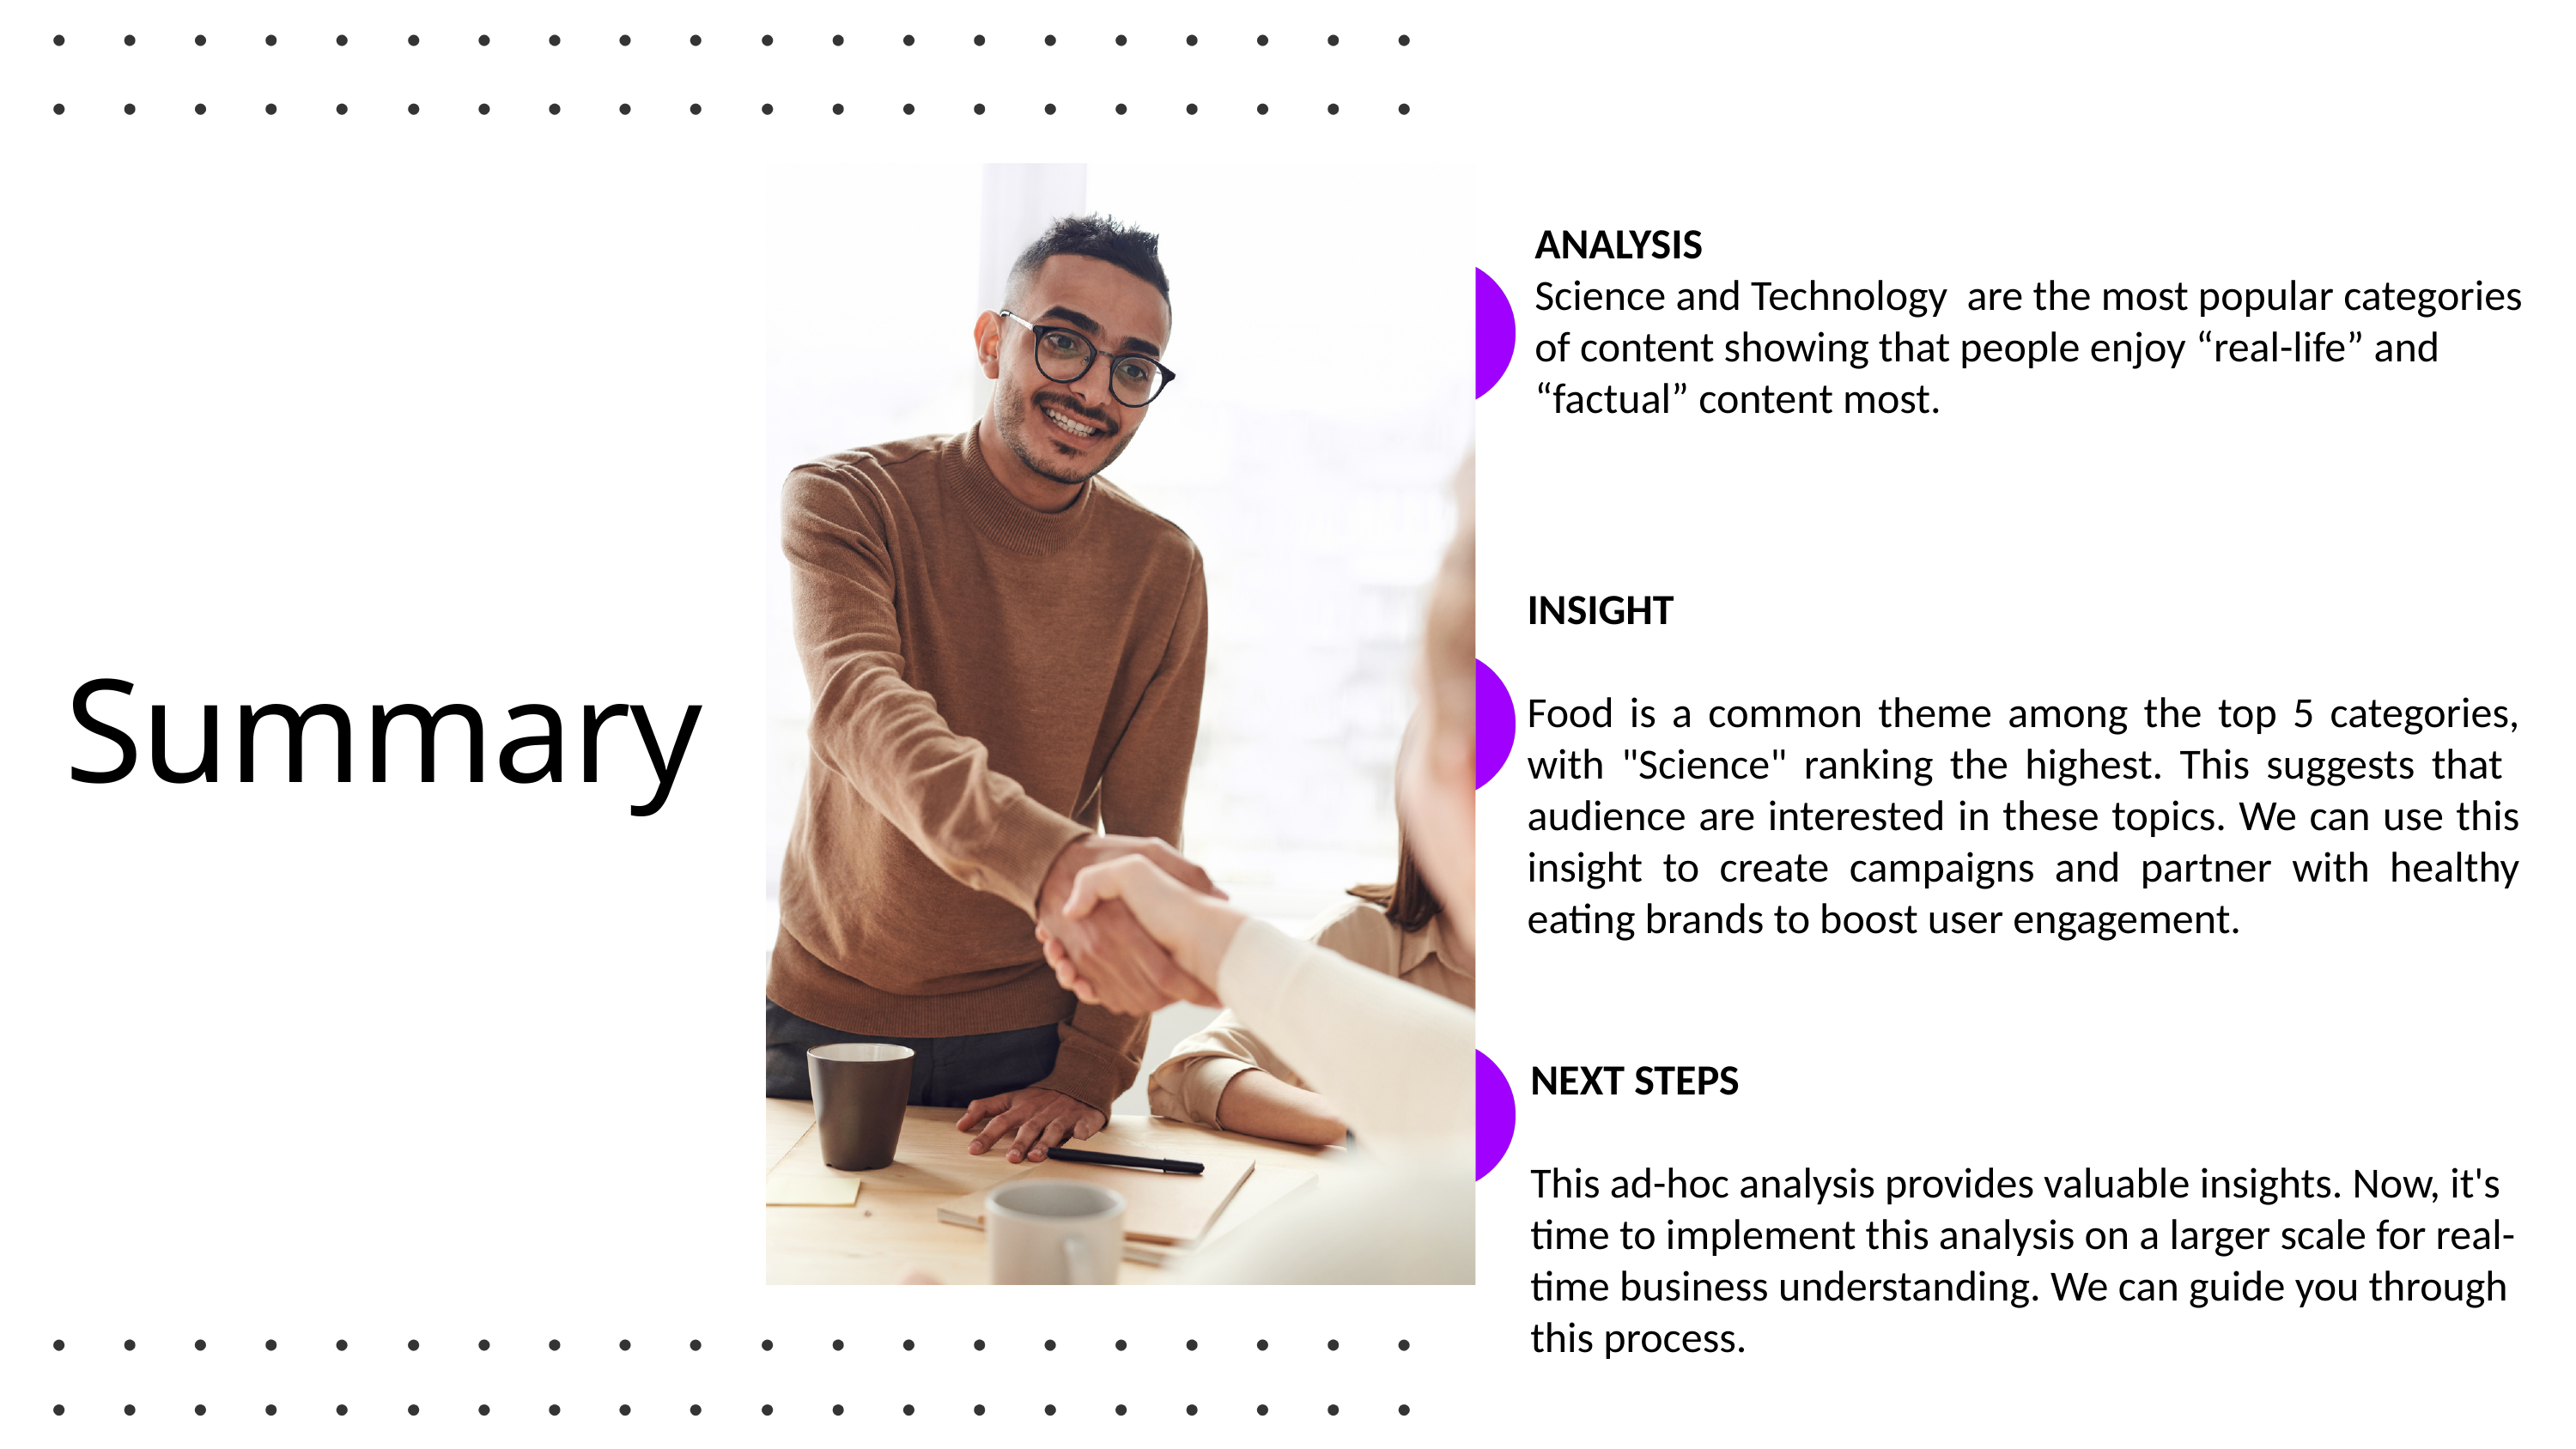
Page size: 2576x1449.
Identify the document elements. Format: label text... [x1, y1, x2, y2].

text_box ANALYSIS Science and Technology are the most popular categories of content showing that people enjoy “real-life” and “factual” content most. [1522, 209, 2541, 428]
text_box Summary [64, 639, 727, 811]
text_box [46, 0, 1414, 118]
text_box INSIGHT Food is a common theme among the top 5 categories, with "Science" ranking the highest. This suggests that audience are interested in these topics. We can use this insight to create campaigns and partner with healthy eating brands to boost user engagement. [1514, 575, 2533, 949]
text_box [1631, 221, 2432, 345]
text_box NEXT STEPS This ad-hoc analysis provides valuable insights. Now, it's time to implement this analysis on a larger scale for real-time business understanding. We can guide you through this process. [1517, 1046, 2533, 1368]
picture [765, 163, 1562, 1286]
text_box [1631, 980, 2432, 1104]
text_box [46, 1335, 1414, 1449]
